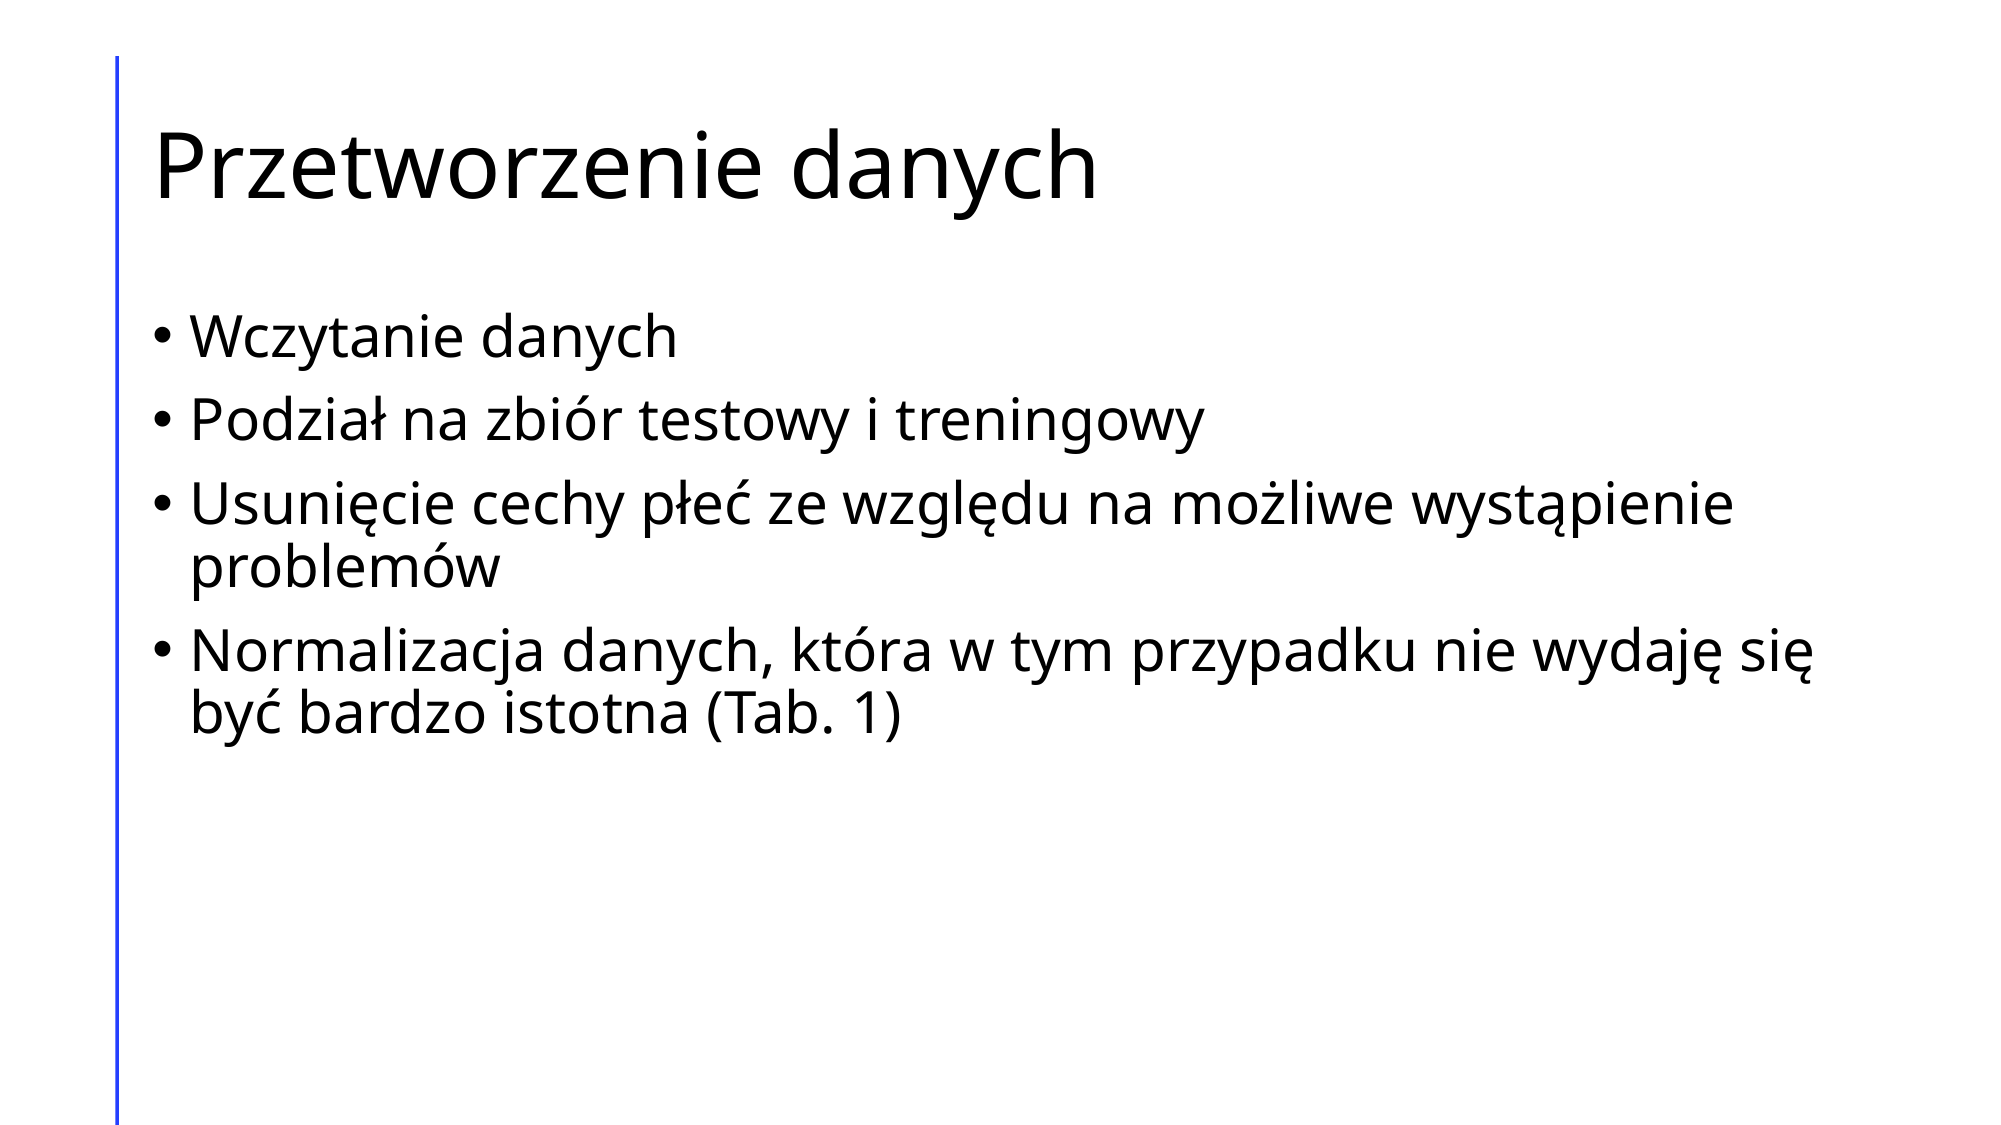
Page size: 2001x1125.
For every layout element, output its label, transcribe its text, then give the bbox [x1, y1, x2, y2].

list Wczytanie danych Podział na zbiór testowy i treningowy Usunięcie cechy płeć ze względu na możliwe wystąpienie problemów Normalizacja danych, która w tym przypadku nie wydaję się być bardzo istotna (Tab. 1) [137, 299, 1863, 1014]
title Przetworzenie danych [137, 59, 1863, 278]
